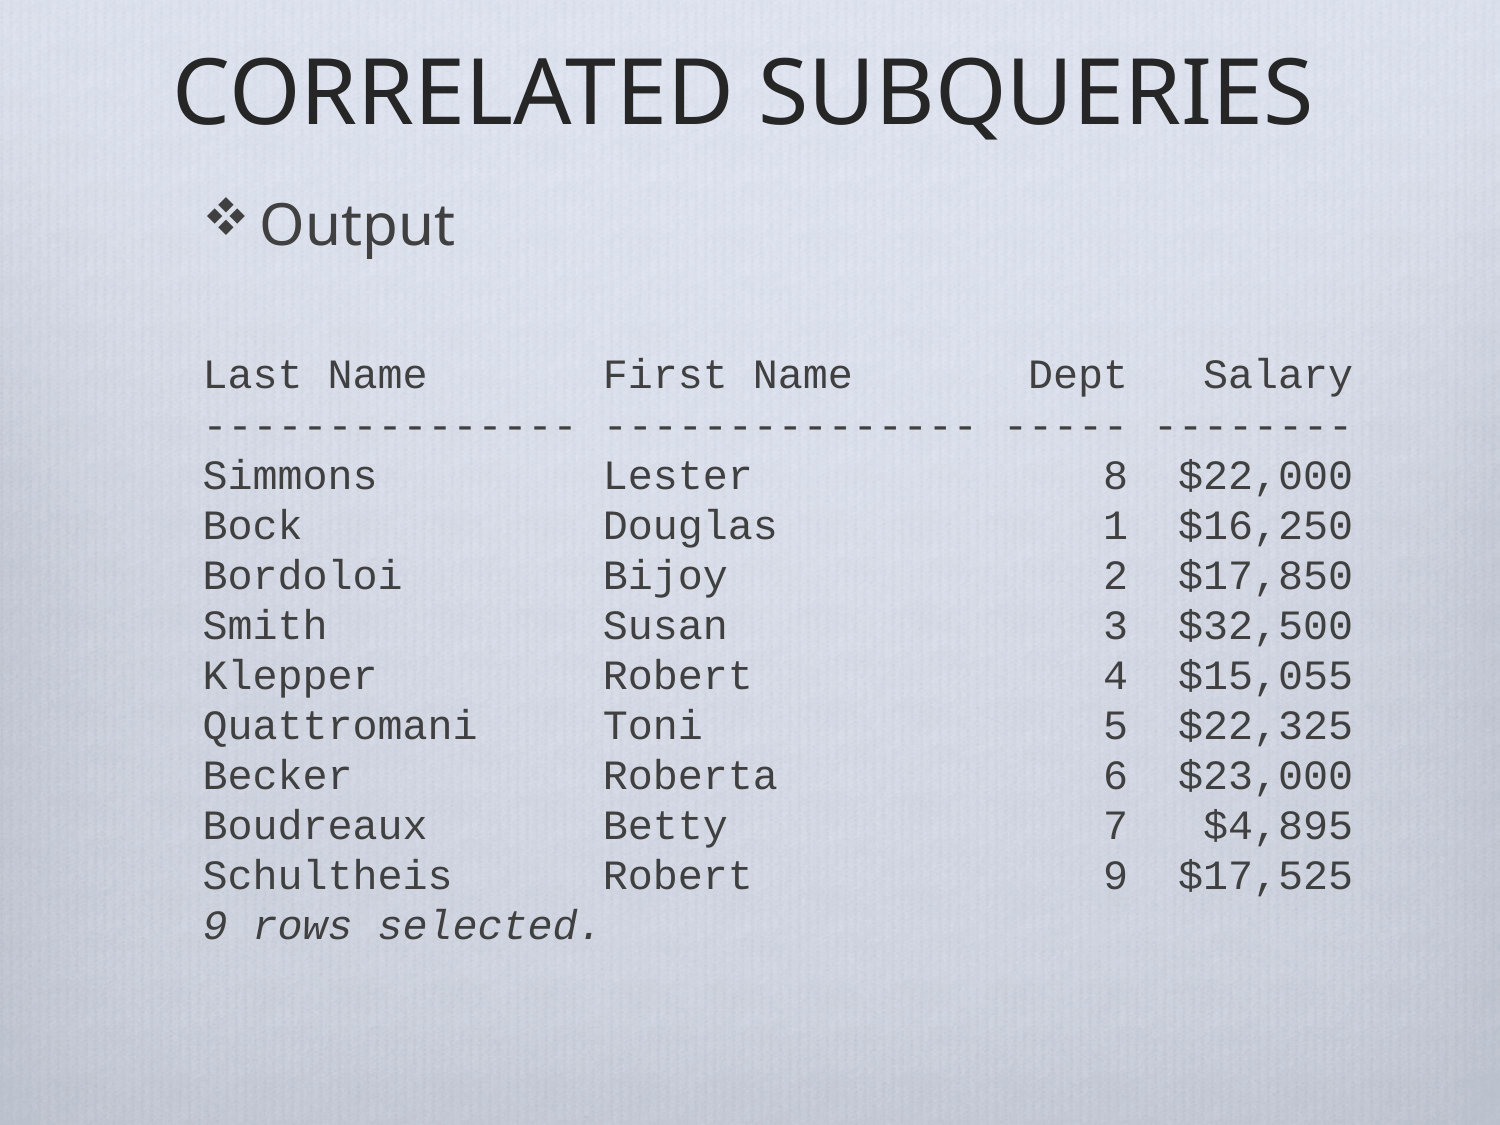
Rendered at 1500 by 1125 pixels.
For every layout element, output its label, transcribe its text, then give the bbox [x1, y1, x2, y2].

list Output Last Name First Name Dept Salary --------------- --------------- ----- -------- Simmons Lester 8 $22,000 Bock Douglas 1 $16,250 Bordoloi Bijoy 2 $17,850 Smith Susan 3 $32,500 Klepper Robert 4 $15,055 Quattromani Toni 5 $22,325 Becker Roberta 6 $23,000 Boudreaux Betty 7 $4,895 Schultheis Robert 9 $17,525 9 rows selected. [37, 187, 1450, 1000]
title CORRELATED SUBQUERIES [75, 37, 1413, 138]
